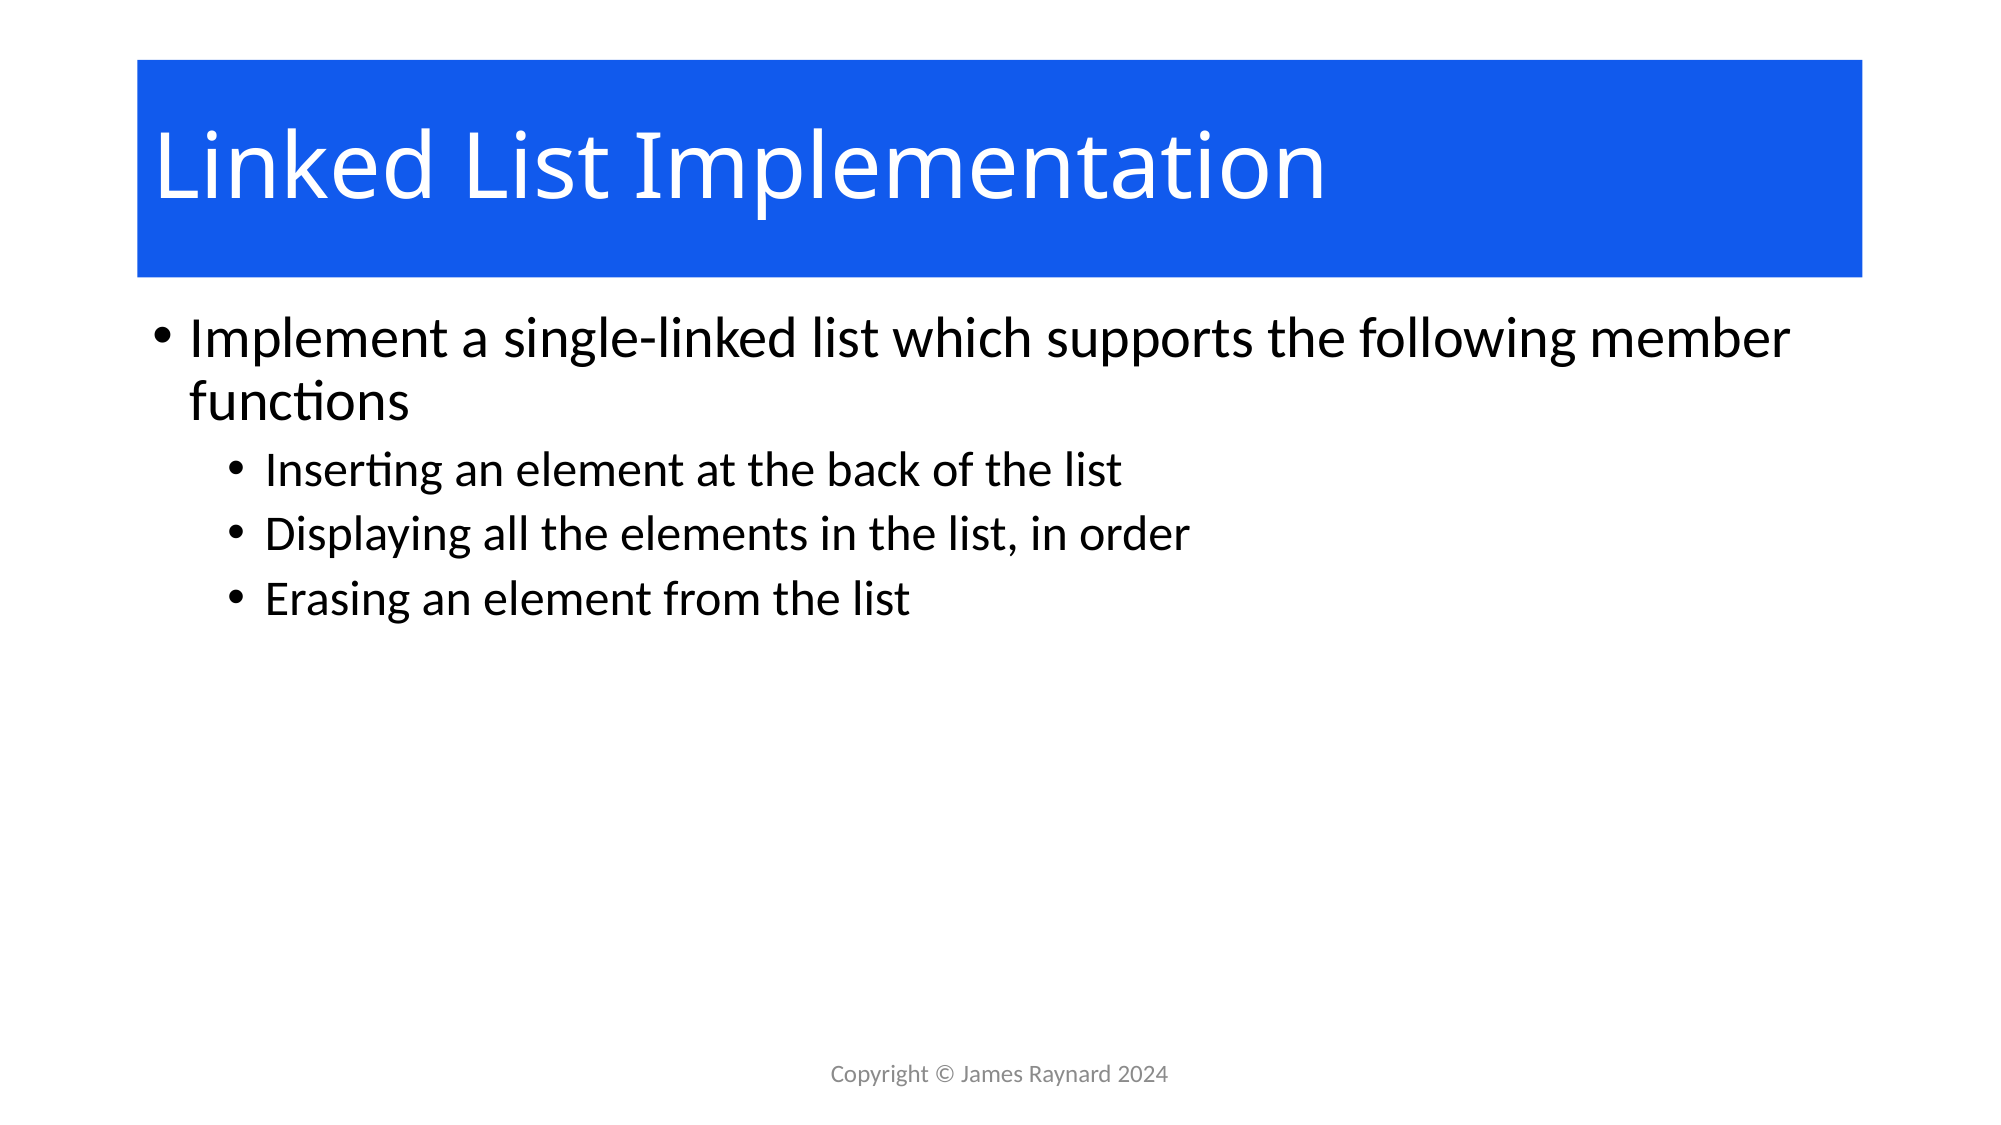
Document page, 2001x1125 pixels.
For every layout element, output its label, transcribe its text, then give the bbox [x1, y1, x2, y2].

footer Copyright © James Raynard 2024 [662, 1042, 1338, 1103]
title Linked List Implementation [137, 59, 1863, 278]
list Implement a single-linked list which supports the following member functions Inserting an element at the back of the list Displaying all the elements in the list, in order Erasing an element from the list [137, 299, 1863, 1014]
